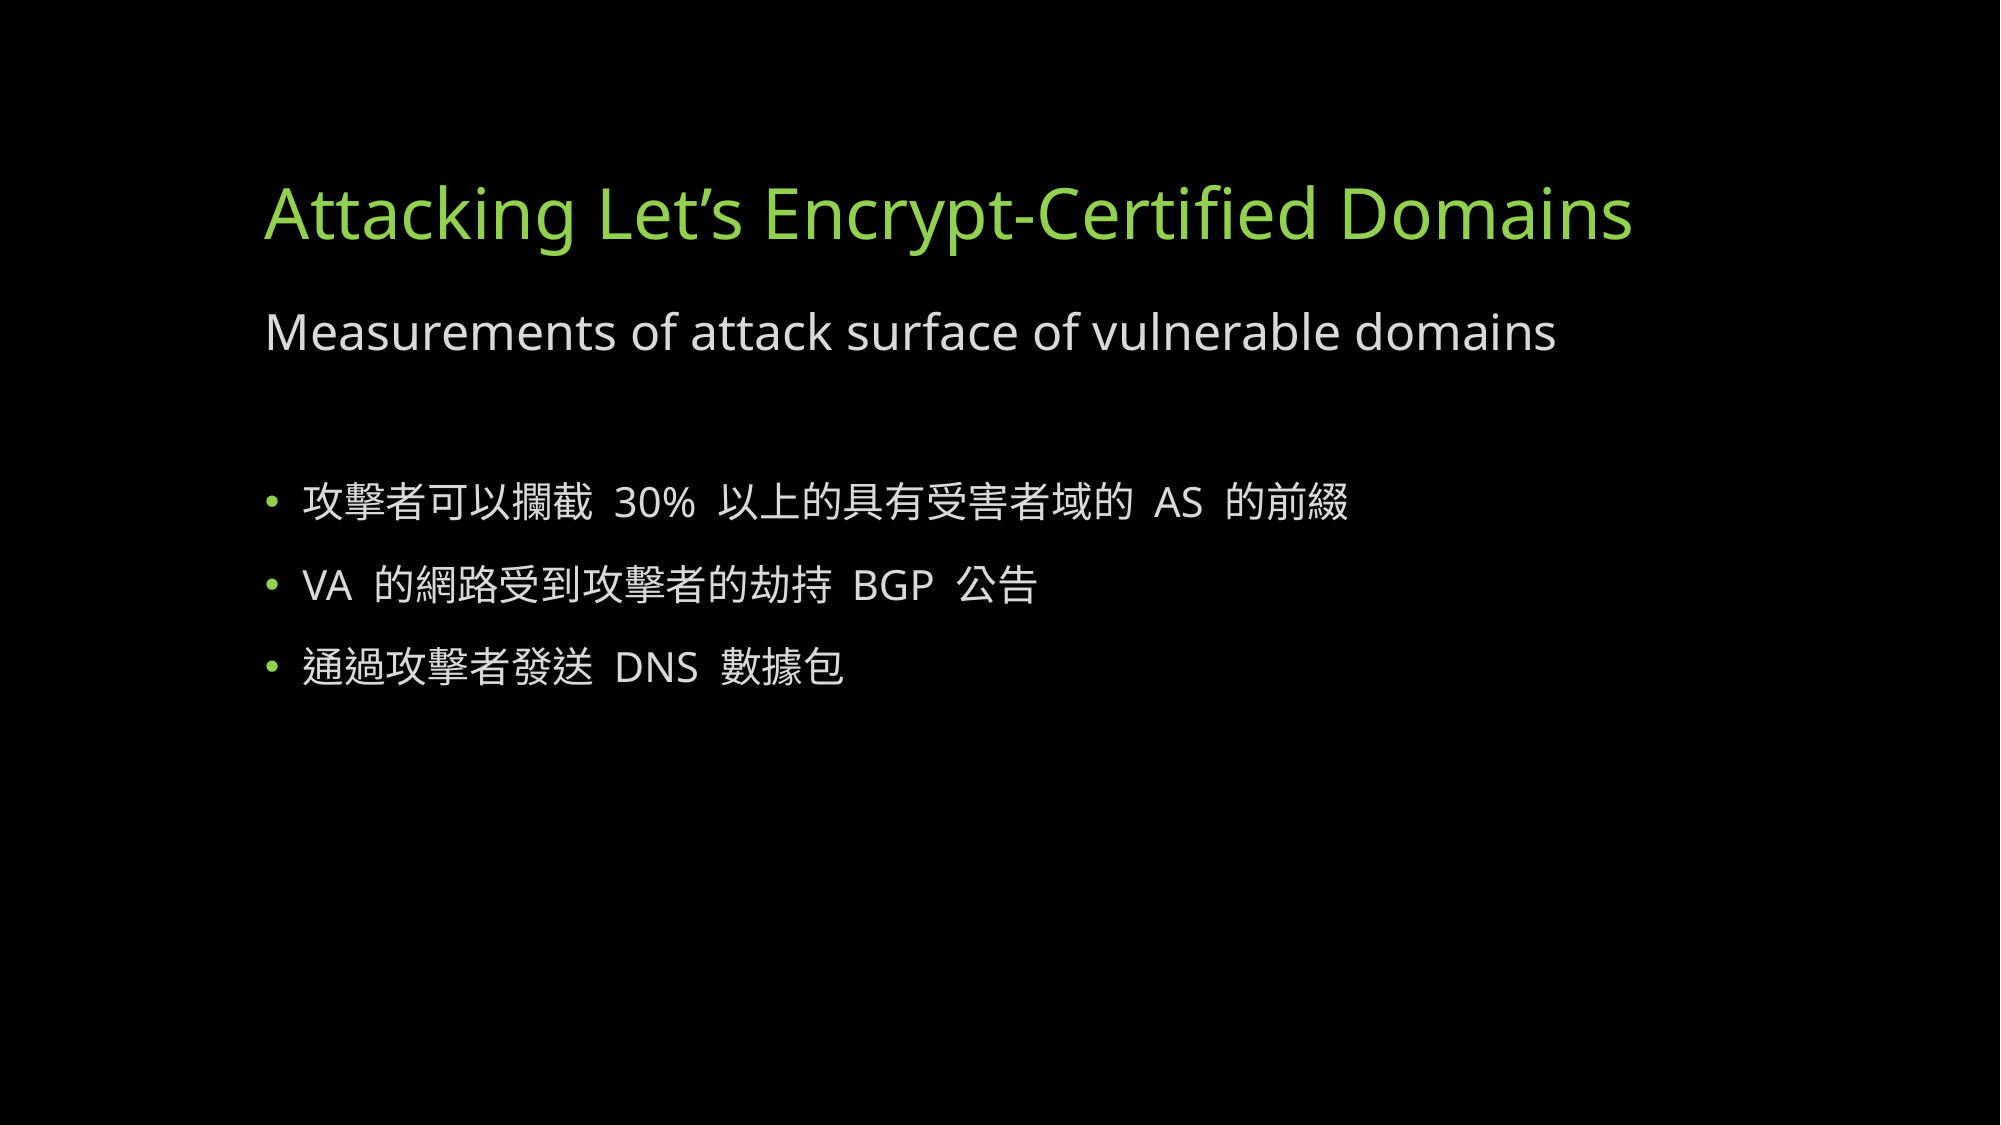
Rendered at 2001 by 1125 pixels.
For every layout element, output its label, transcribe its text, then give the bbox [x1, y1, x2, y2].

title Attacking Let’s Encrypt-Certified Domains [249, 75, 1750, 263]
list Measurements of attack surface of vulnerable domains 攻擊者可以攔截 30% 以上的具有受害者域的 AS 的前綴 VA 的網路受到攻擊者的劫持 BGP 公告 通過攻擊者發送 DNS 數據包 [249, 299, 1750, 1000]
